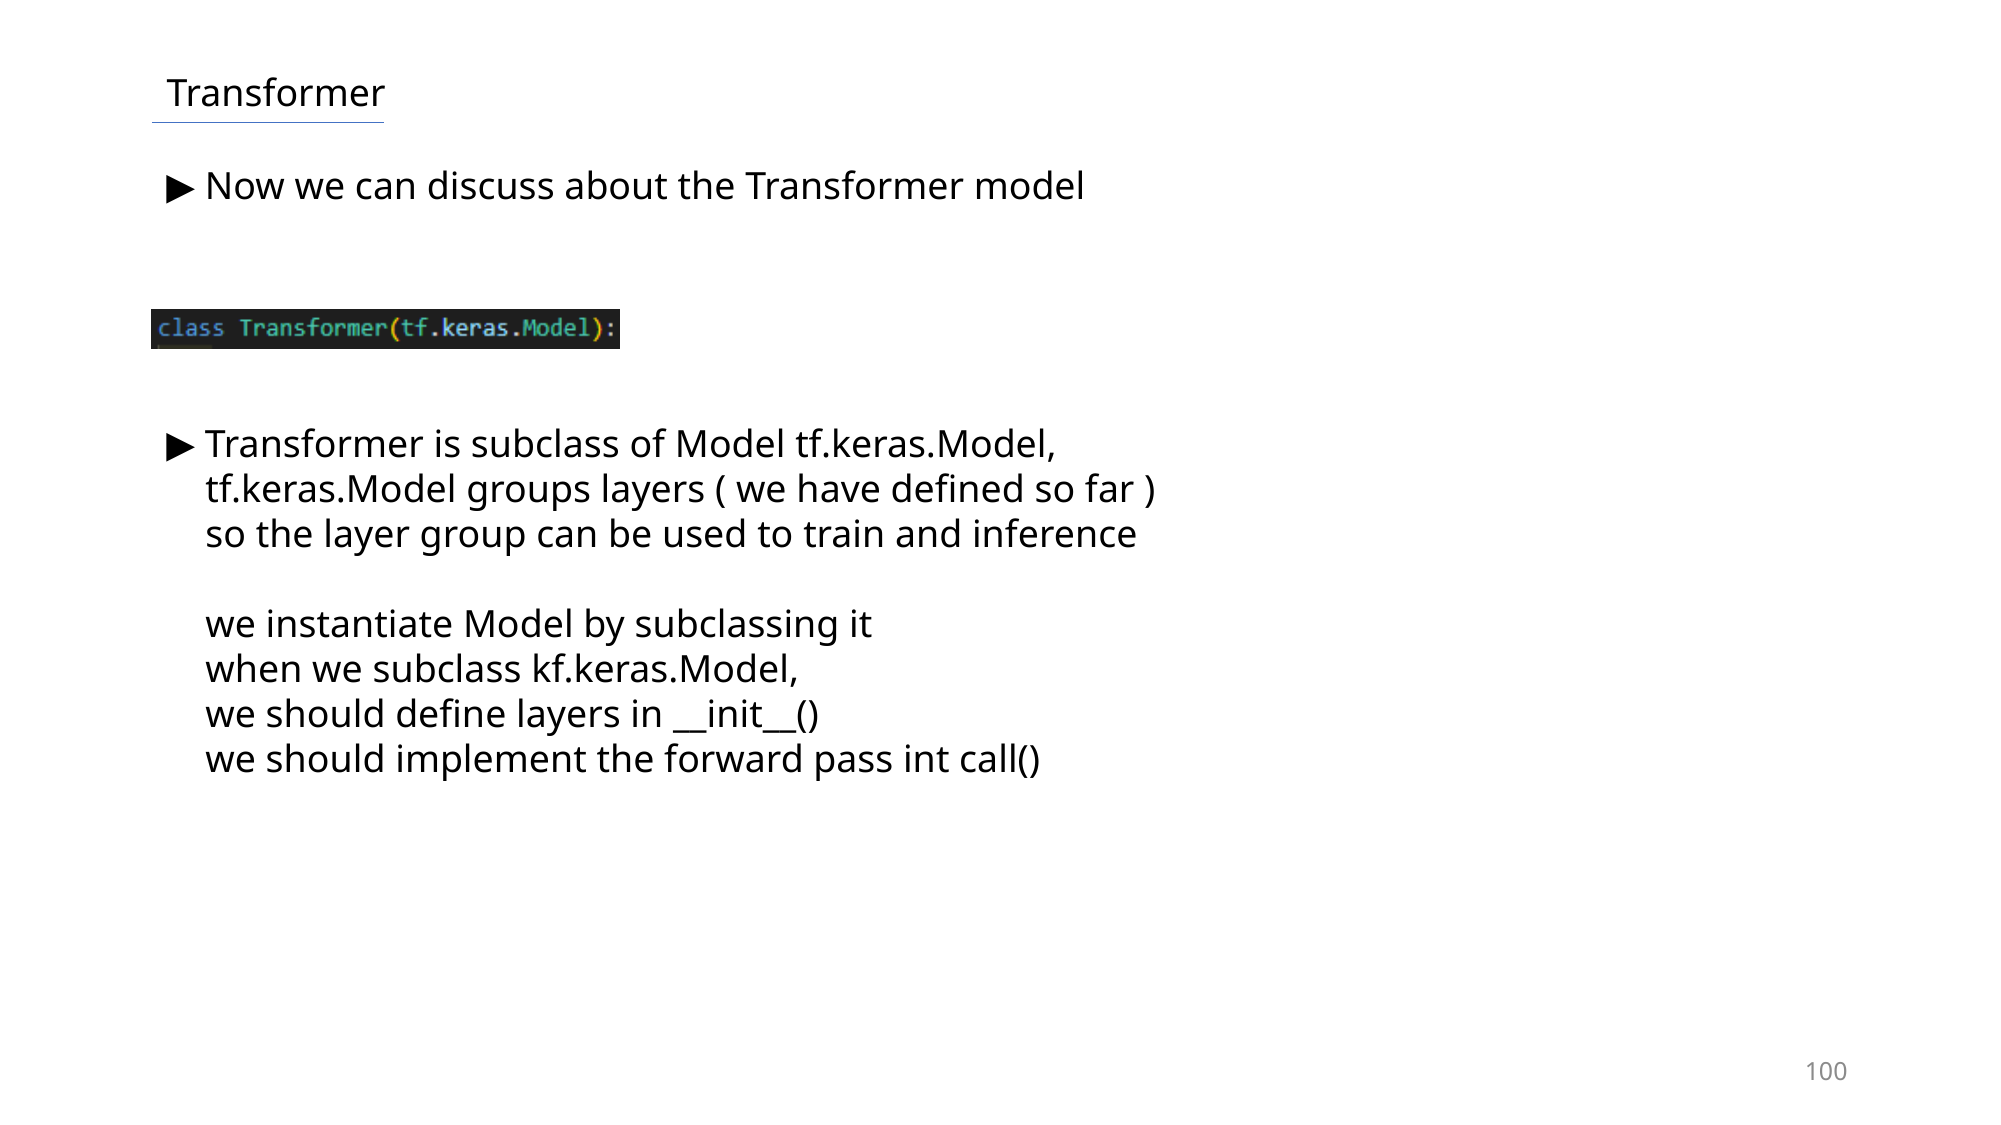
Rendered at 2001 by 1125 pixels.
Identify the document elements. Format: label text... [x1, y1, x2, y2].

text_box ▶ Transformer is subclass of Model tf.keras.Model, tf.keras.Model groups layers ( we have defined so far ) so the layer group can be used to train and inference we instantiate Model by subclassing it when we subclass kf.keras.Model, we should define layers in __init__() we should implement the forward pass int call() [151, 413, 2000, 788]
text_box Transformer [151, 61, 836, 122]
slide_number 100 [1412, 1042, 1863, 1103]
picture [151, 309, 620, 349]
text_box ▶ Now we can discuss about the Transformer model [151, 154, 2000, 214]
